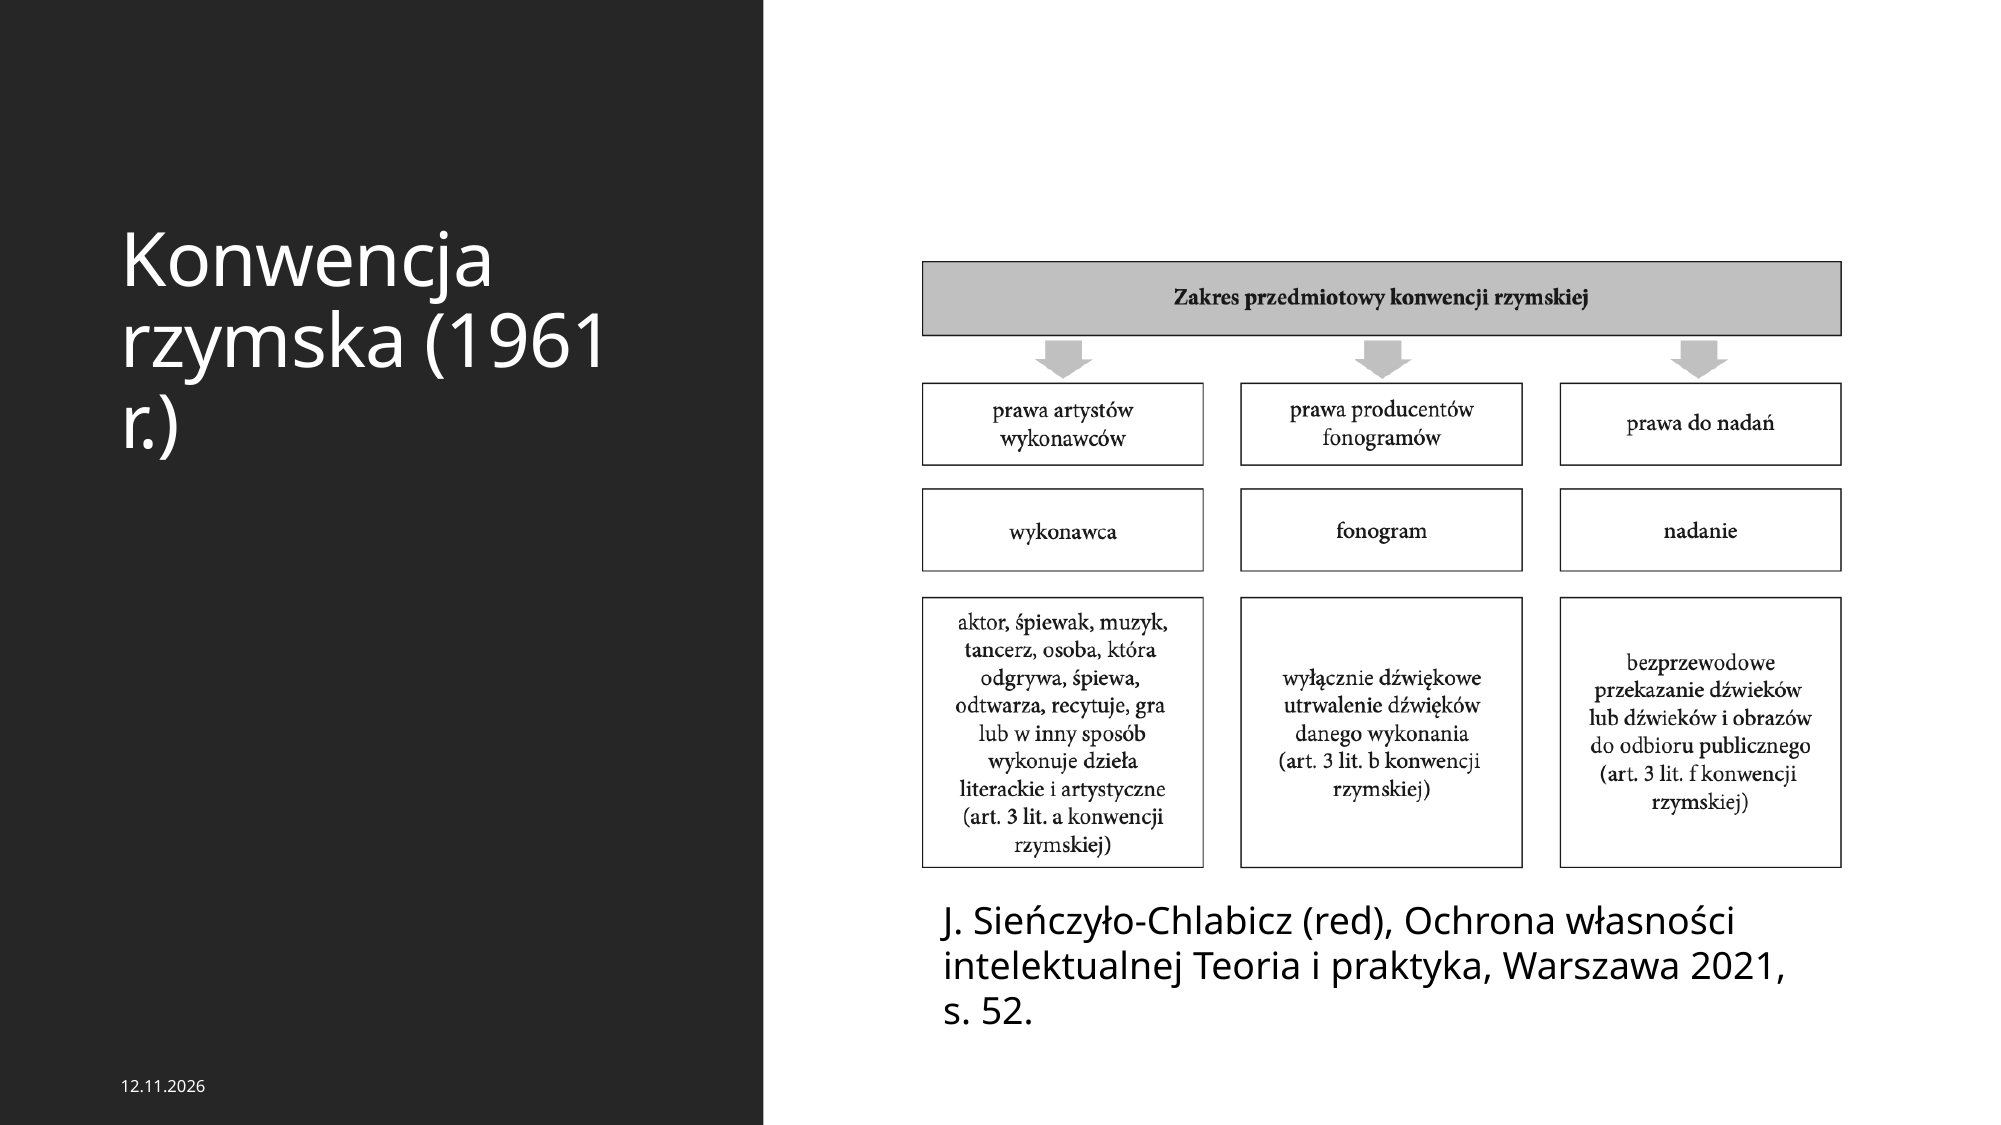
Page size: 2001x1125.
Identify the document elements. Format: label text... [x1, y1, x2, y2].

text_box J. Sieńczyło-Chlabicz (red), Ochrona własności intelektualnej Teoria i praktyka, Warszawa 2021, s. 52. [928, 898, 1831, 1040]
title Konwencja rzymska (1961 r.) [105, 128, 683, 473]
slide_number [105, 1057, 683, 1118]
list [894, 244, 1869, 891]
